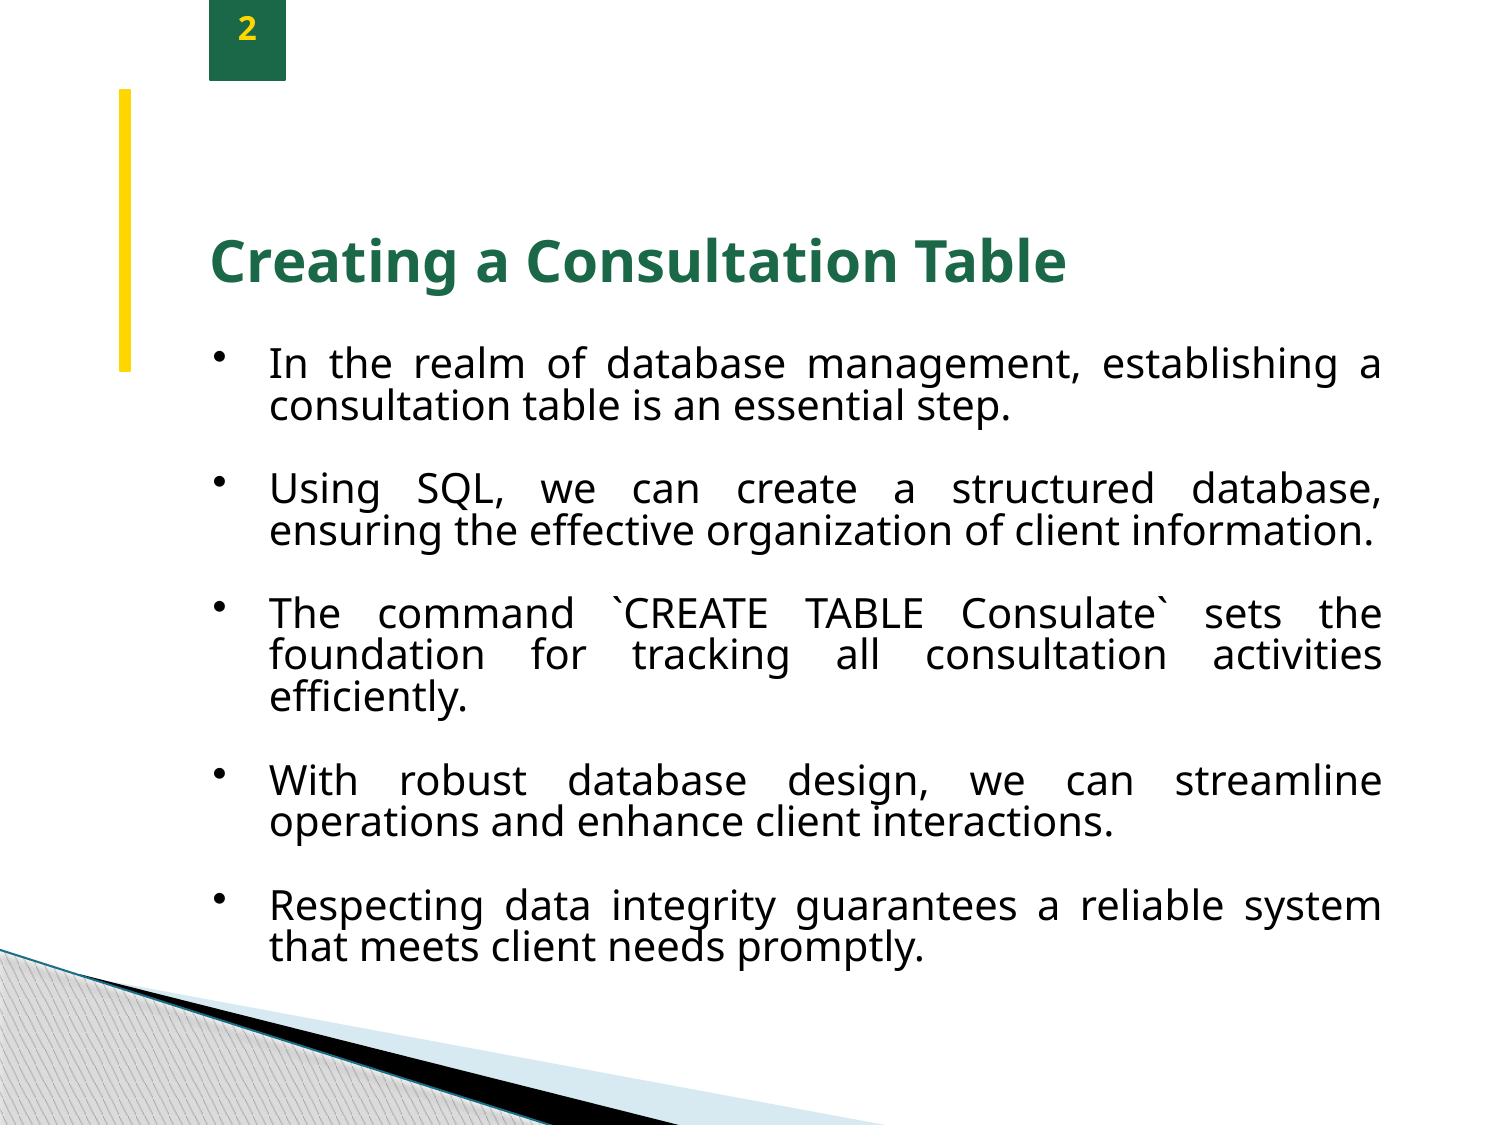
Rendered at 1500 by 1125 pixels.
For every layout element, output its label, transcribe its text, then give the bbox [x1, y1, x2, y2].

text_box Creating a Consultation Table [194, 202, 1395, 315]
text_box [119, 90, 131, 372]
text_box 2 [209, 0, 285, 80]
text_box In the realm of database management, establishing a consultation table is an essential step. Using SQL, we can create a structured database, ensuring the effective organization of client information. The command `CREATE TABLE Consulate` sets the foundation for tracking all consultation activities efficiently. With robust database design, we can streamline operations and enhance client interactions. Respecting data integrity guarantees a reliable system that meets client needs promptly. [197, 337, 1398, 1069]
